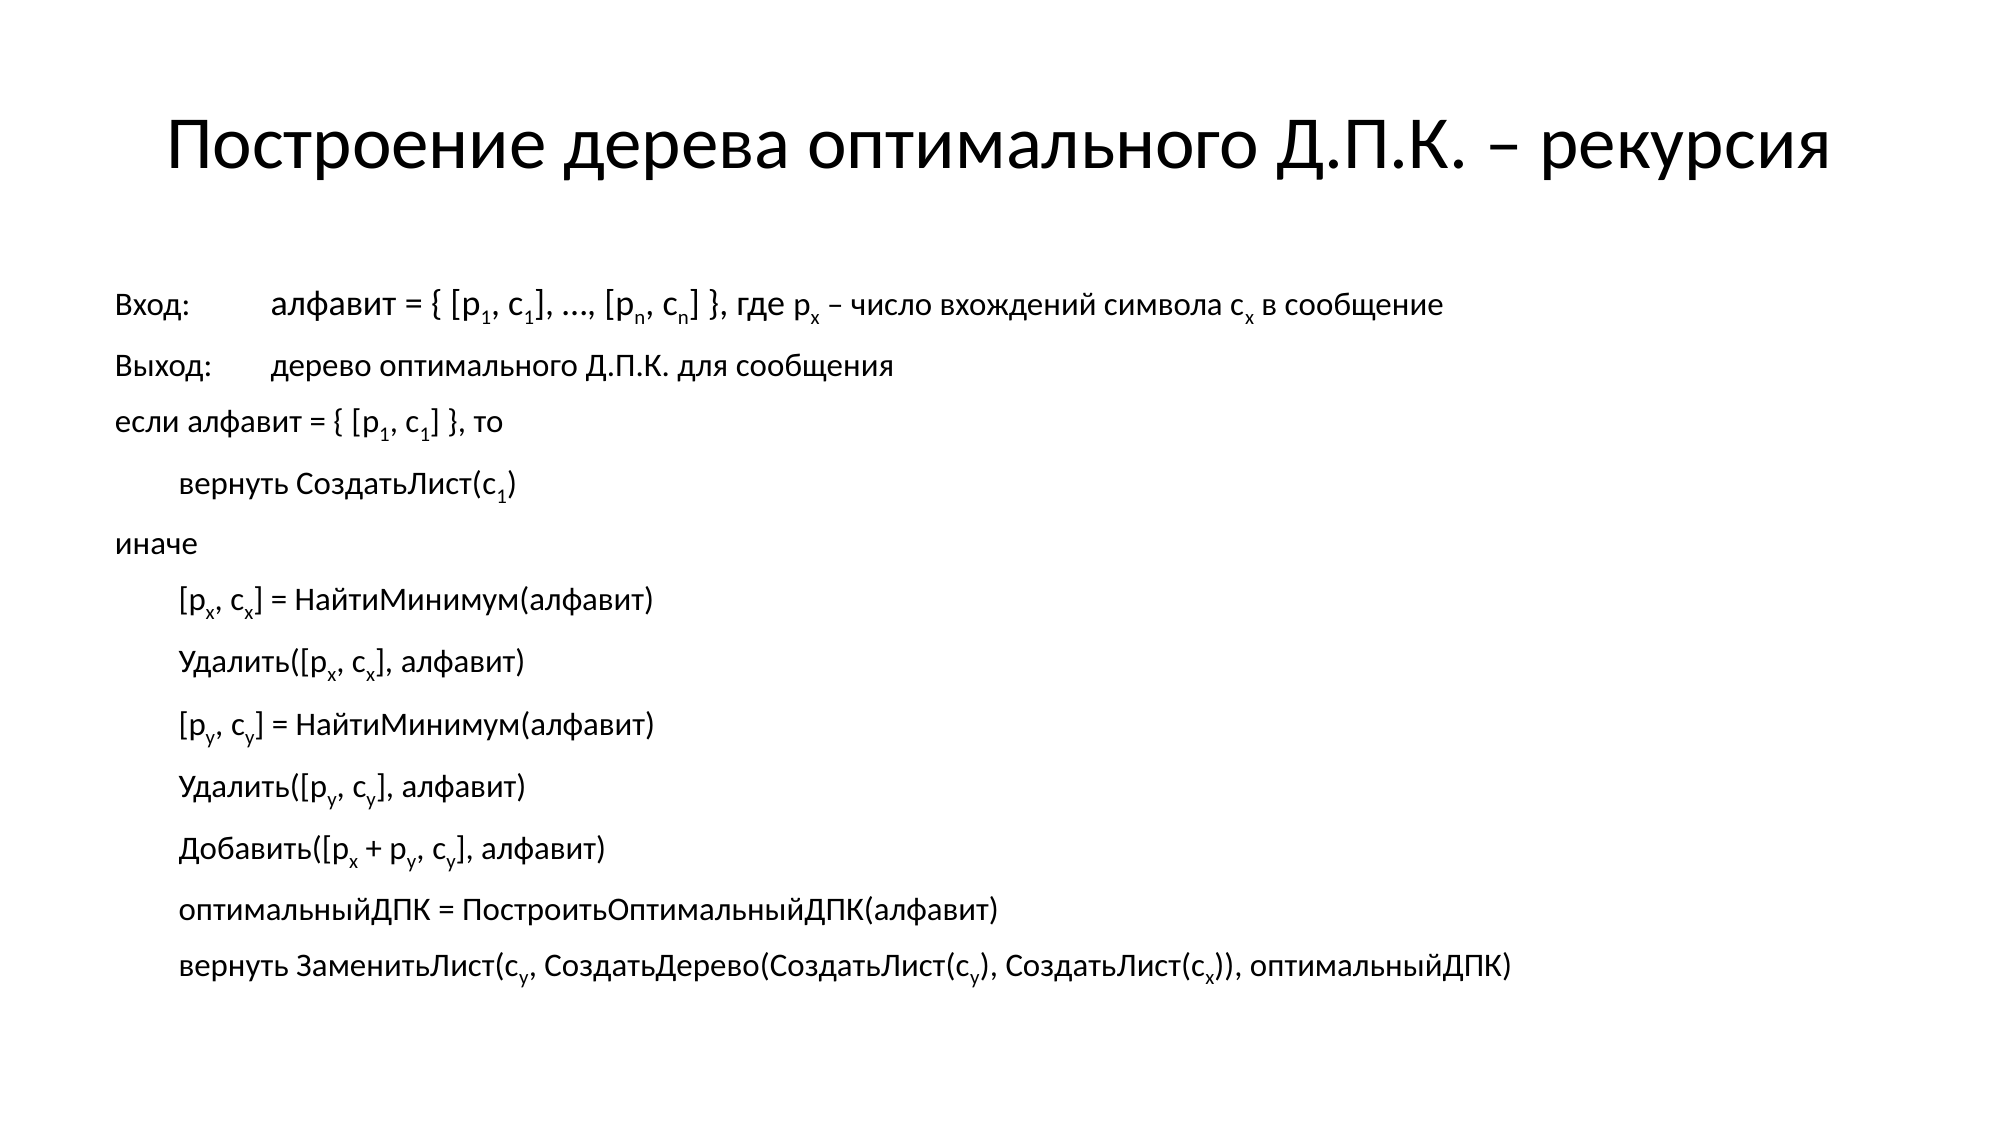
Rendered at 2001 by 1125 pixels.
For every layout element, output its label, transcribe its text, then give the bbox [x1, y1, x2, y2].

list Вход: алфавит = { [p1, c1], …, [pn, cn] }, где pх – число вхождений символа сх в сообщение Выход: дерево оптимального Д.П.К. для сообщения если алфавит = { [p1, c1] }, то вернуть СоздатьЛист(c1) иначе [px, сх] = НайтиМинимум(алфавит) Удалить([px, сх], алфавит) [py, су] = НайтиМинимум(алфавит) Удалить([py, су], алфавит) Добавить([px + py, су], алфавит) оптимальныйДПК = ПостроитьОптимальныйДПК(алфавит) вернуть ЗаменитьЛист(су, СоздатьДерево(СоздатьЛист(су), СоздатьЛист(сх)), оптимальныйДПК) [99, 262, 1900, 1005]
title Построение дерева оптимального Д.П.К. – рекурсия [99, 45, 1900, 233]
